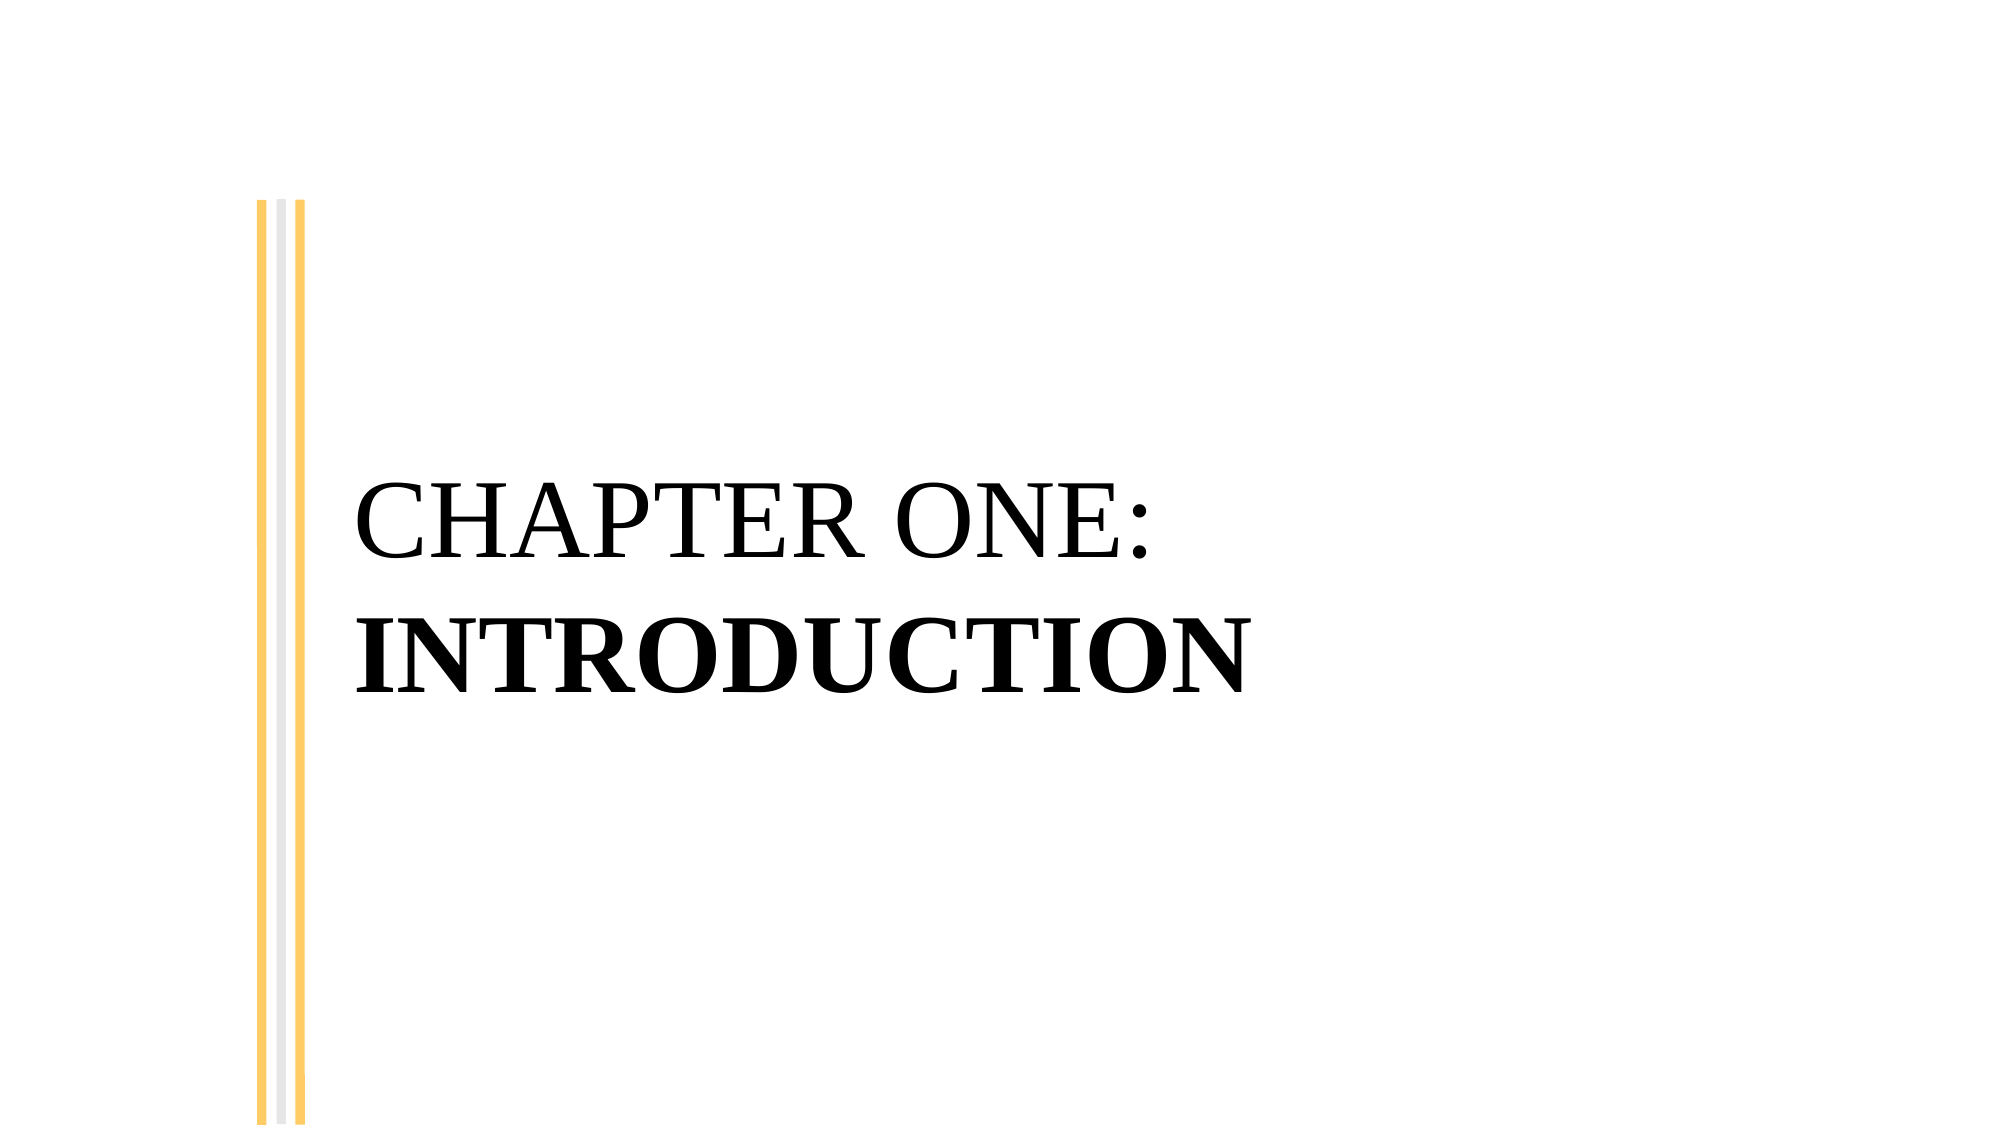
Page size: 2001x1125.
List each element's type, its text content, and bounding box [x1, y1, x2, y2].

text_box CHAPTER ONE: INTRODUCTION [338, 437, 1639, 1049]
